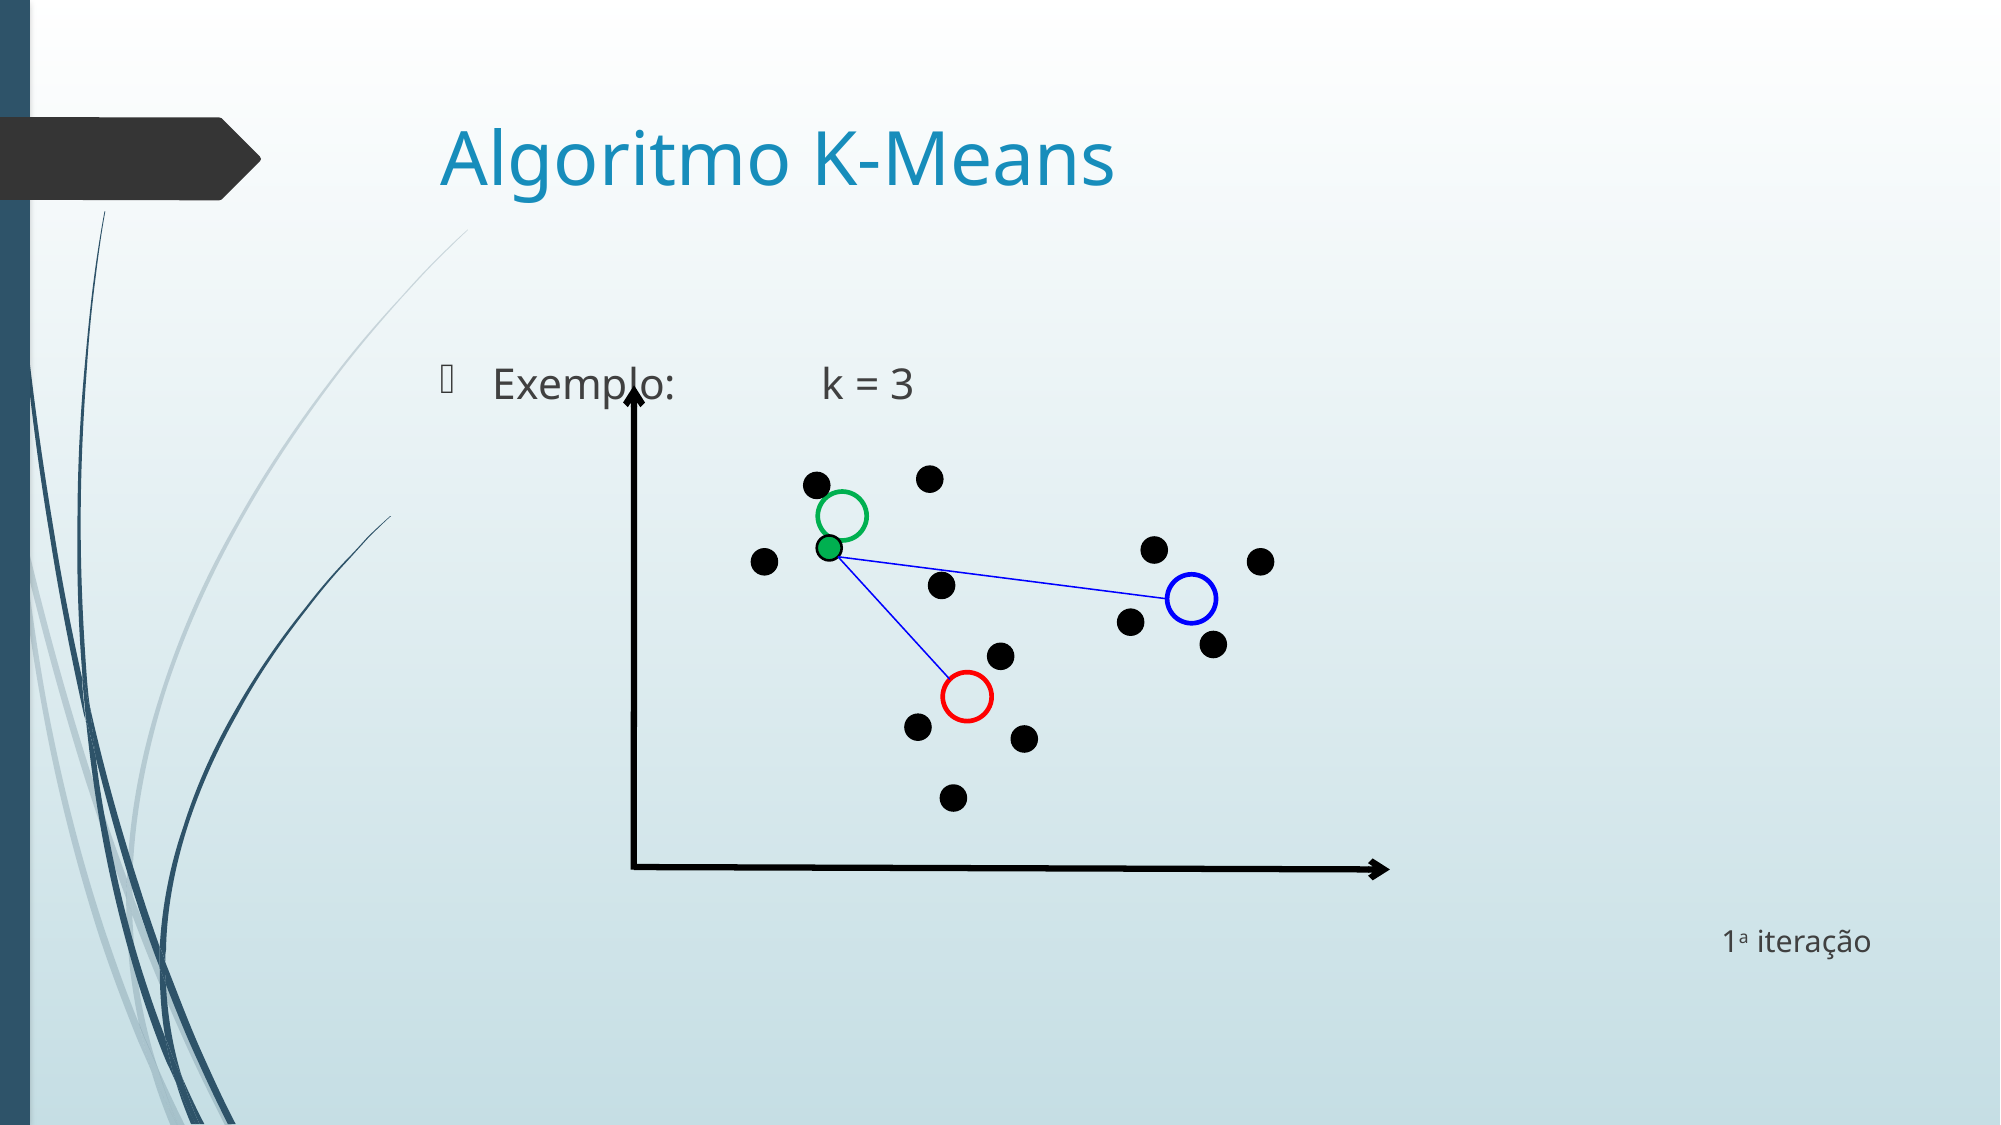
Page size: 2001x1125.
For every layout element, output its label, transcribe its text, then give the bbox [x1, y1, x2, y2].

title Algoritmo K-Means [425, 102, 1888, 313]
text_box [815, 534, 844, 562]
list Exemplo: k = 3 1a iteração [424, 350, 1888, 970]
text_box [939, 784, 968, 812]
text_box [1140, 536, 1169, 556]
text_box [633, 866, 1391, 870]
text_box [1010, 725, 1039, 753]
text_box [1246, 548, 1275, 576]
text_box [750, 548, 779, 576]
text_box [802, 471, 831, 500]
text_box [986, 642, 1015, 671]
text_box [904, 713, 932, 741]
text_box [837, 556, 1168, 599]
text_box [916, 465, 944, 493]
text_box [1116, 608, 1145, 636]
text_box [1199, 630, 1228, 659]
text_box [1168, 574, 1217, 624]
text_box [832, 561, 956, 675]
text_box [817, 491, 867, 541]
text_box [942, 672, 992, 722]
